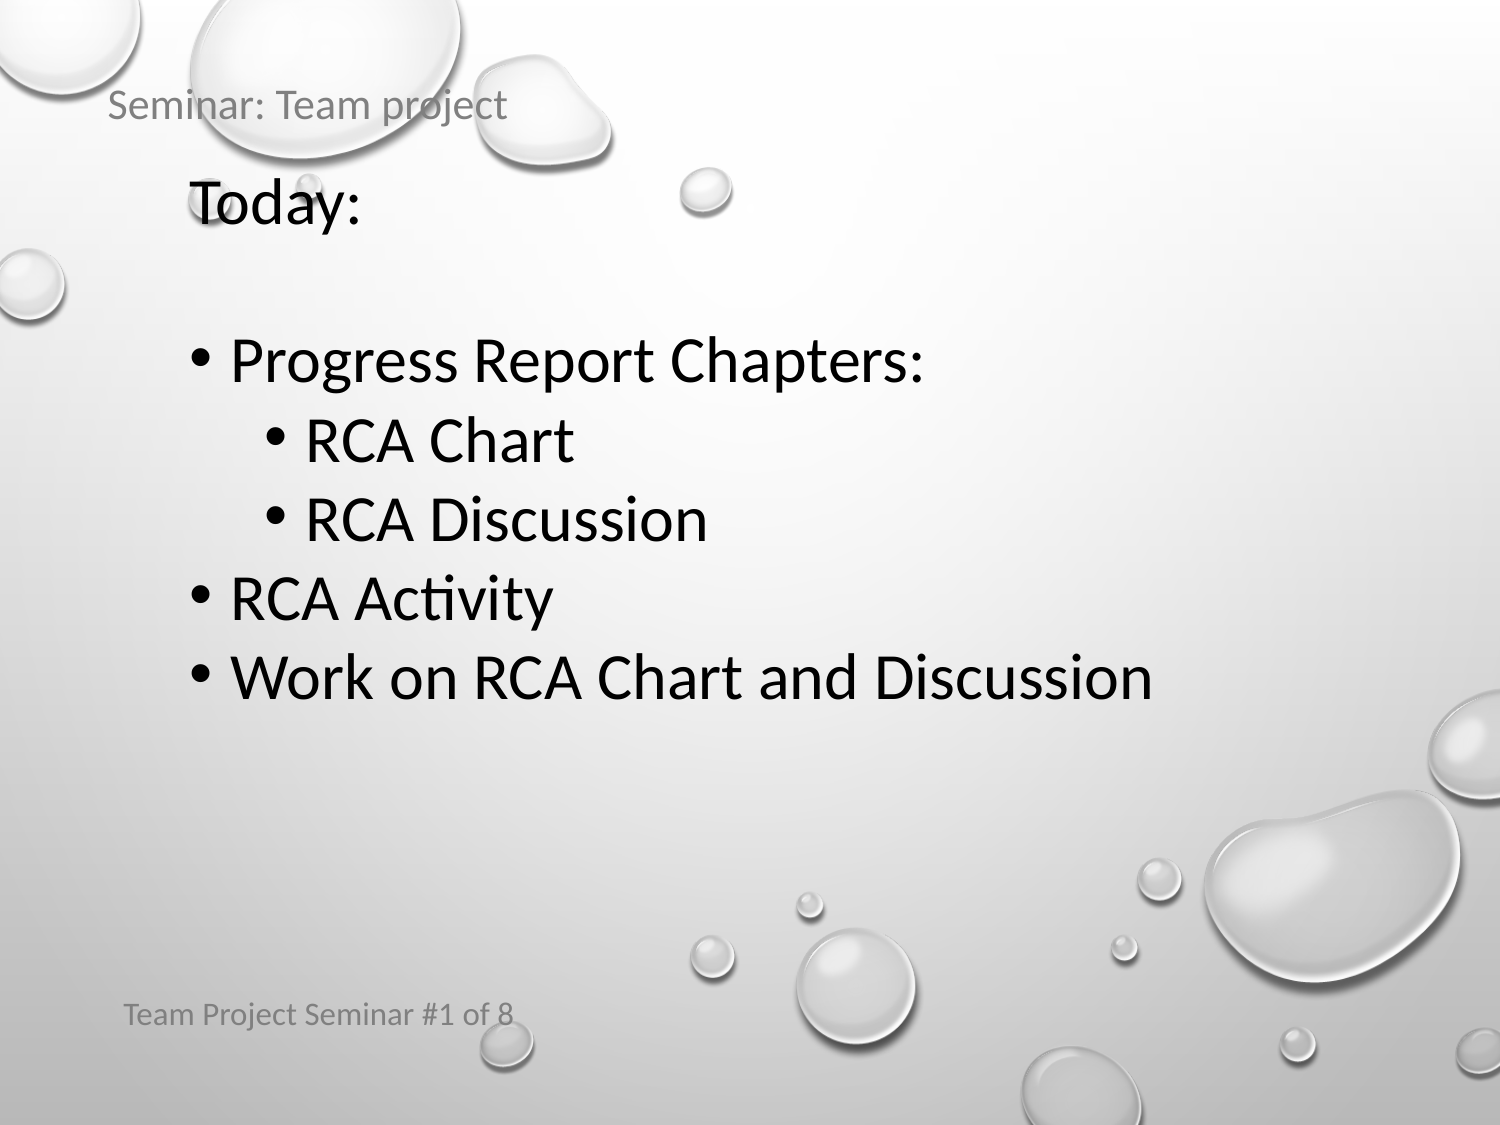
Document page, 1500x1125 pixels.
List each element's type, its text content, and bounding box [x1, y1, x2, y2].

text_box Today: Progress Report Chapters: RCA Chart RCA Discussion RCA Activity Work on RCA Chart and Discussion [174, 151, 1334, 879]
text_box Seminar: Team project [92, 68, 524, 136]
picture [0, 0, 1500, 1125]
text_box Team Project Seminar #1 of 8 [108, 985, 531, 1040]
